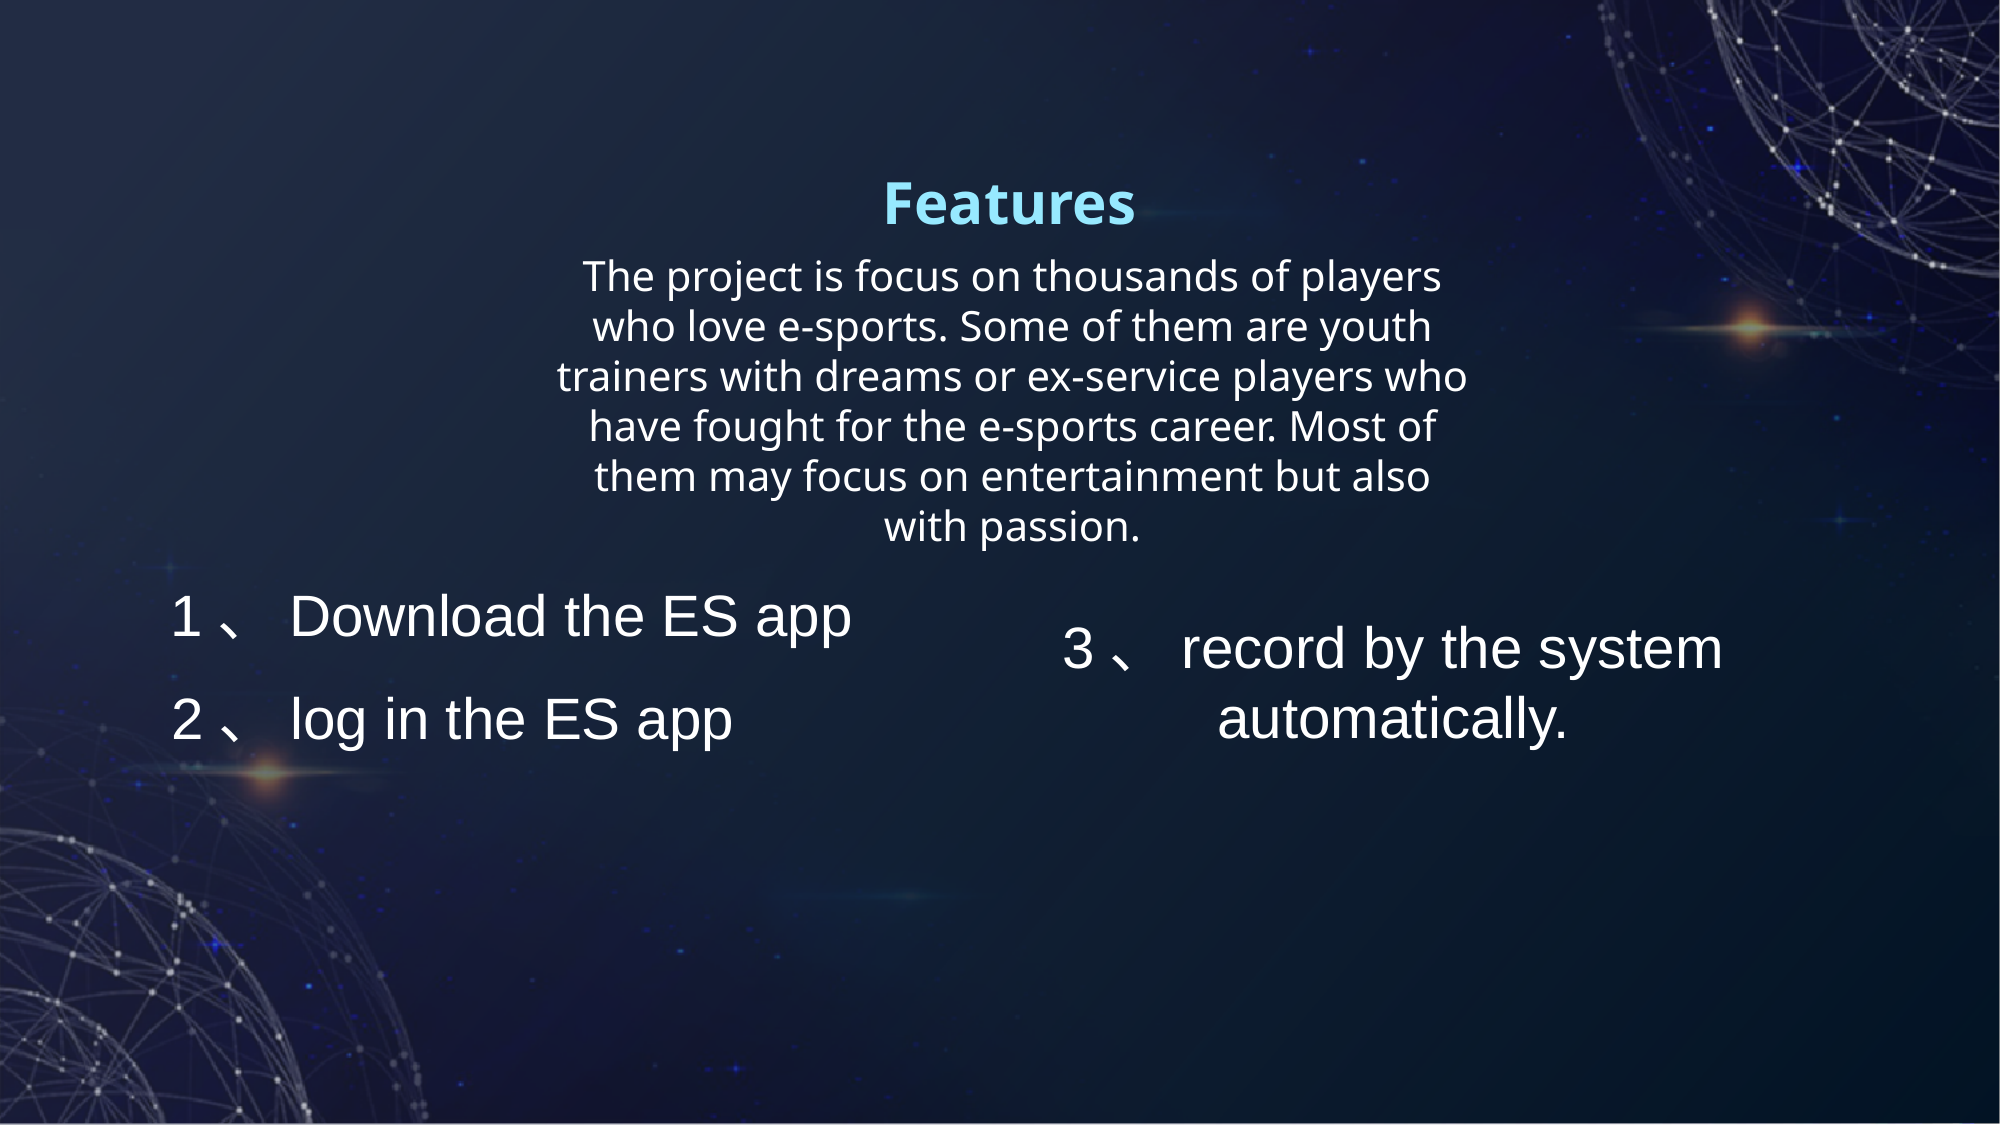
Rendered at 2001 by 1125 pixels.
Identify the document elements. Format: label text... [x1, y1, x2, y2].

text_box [125, 570, 1853, 759]
text_box The project is focus on thousands of players who love e-sports. Some of them are youth trainers with dreams or ex-service players who have fought for the e-sports career. Most of them may focus on entertainment but also with passion. [537, 242, 1488, 558]
text_box Features [533, 158, 1485, 244]
picture [0, 0, 2001, 1125]
